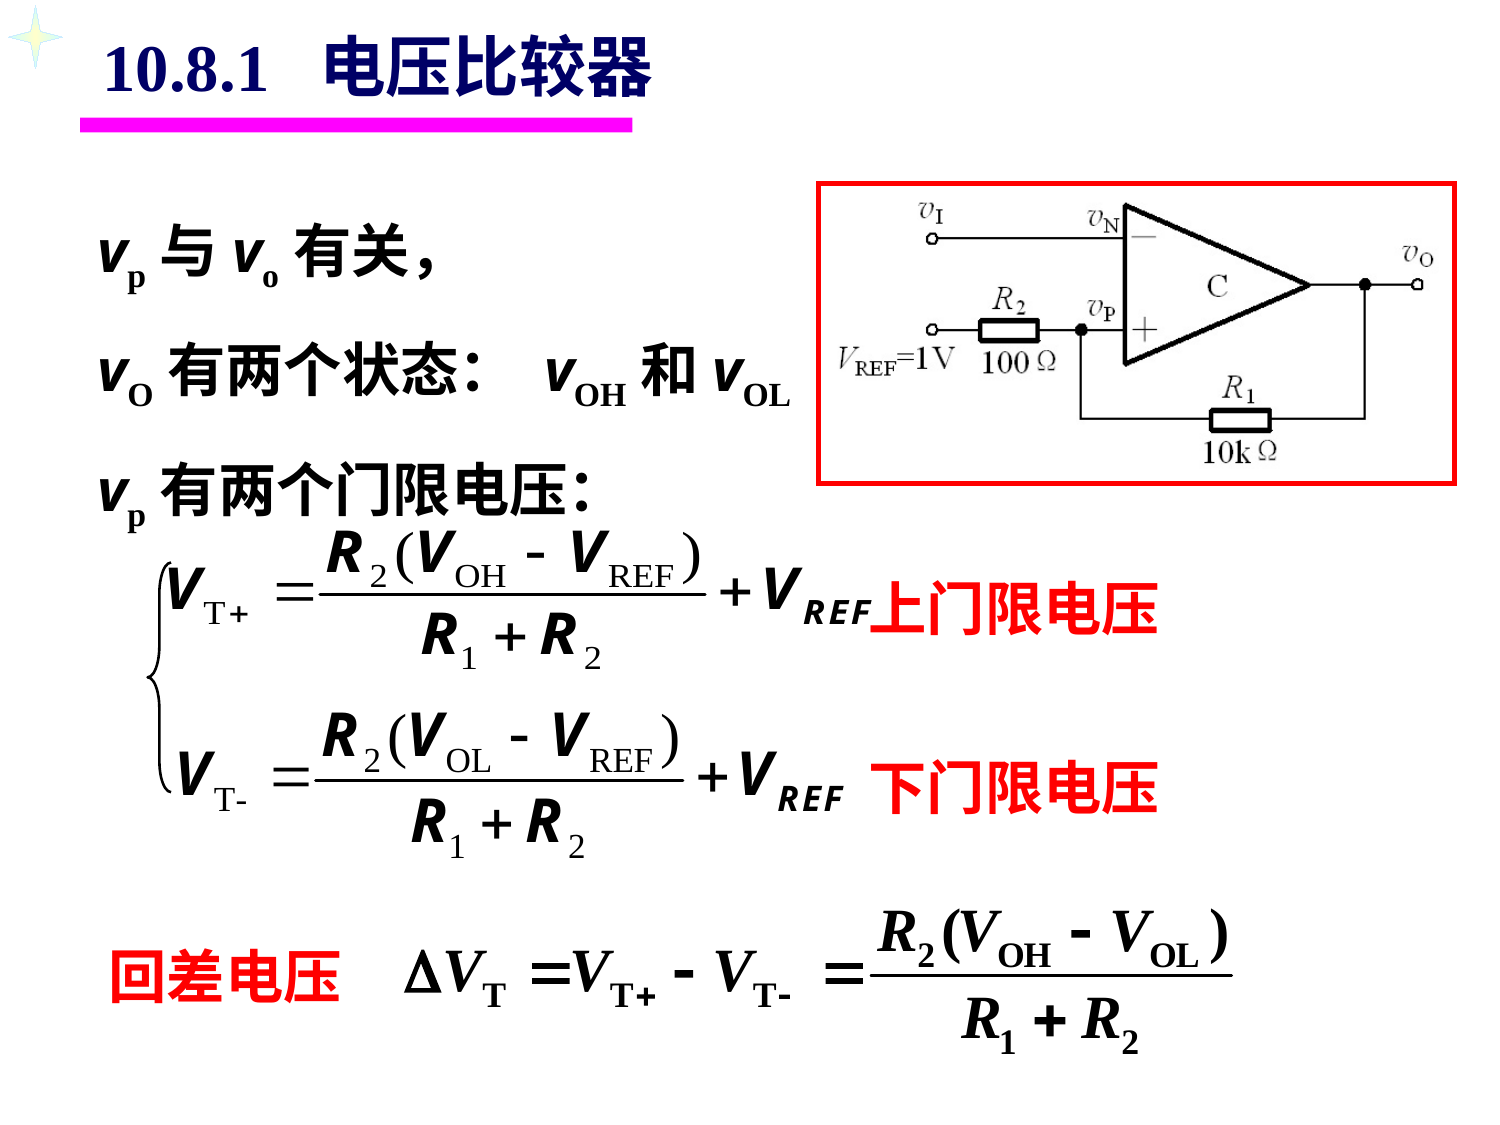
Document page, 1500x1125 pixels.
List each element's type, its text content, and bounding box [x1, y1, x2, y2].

text_box 上门限电压 [888, 550, 1205, 642]
text_box [157, 690, 172, 784]
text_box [168, 698, 857, 872]
text_box vp与vo有关， vO有两个状态： vOH和vOL vp有两个门限电压： [82, 166, 806, 541]
picture [820, 185, 1453, 482]
text_box 下门限电压 [868, 730, 1205, 822]
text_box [394, 888, 1248, 1069]
text_box 回差电压 [108, 919, 389, 1011]
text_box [156, 517, 885, 682]
text_box 10.8.1 电压比较器 [87, 17, 925, 113]
